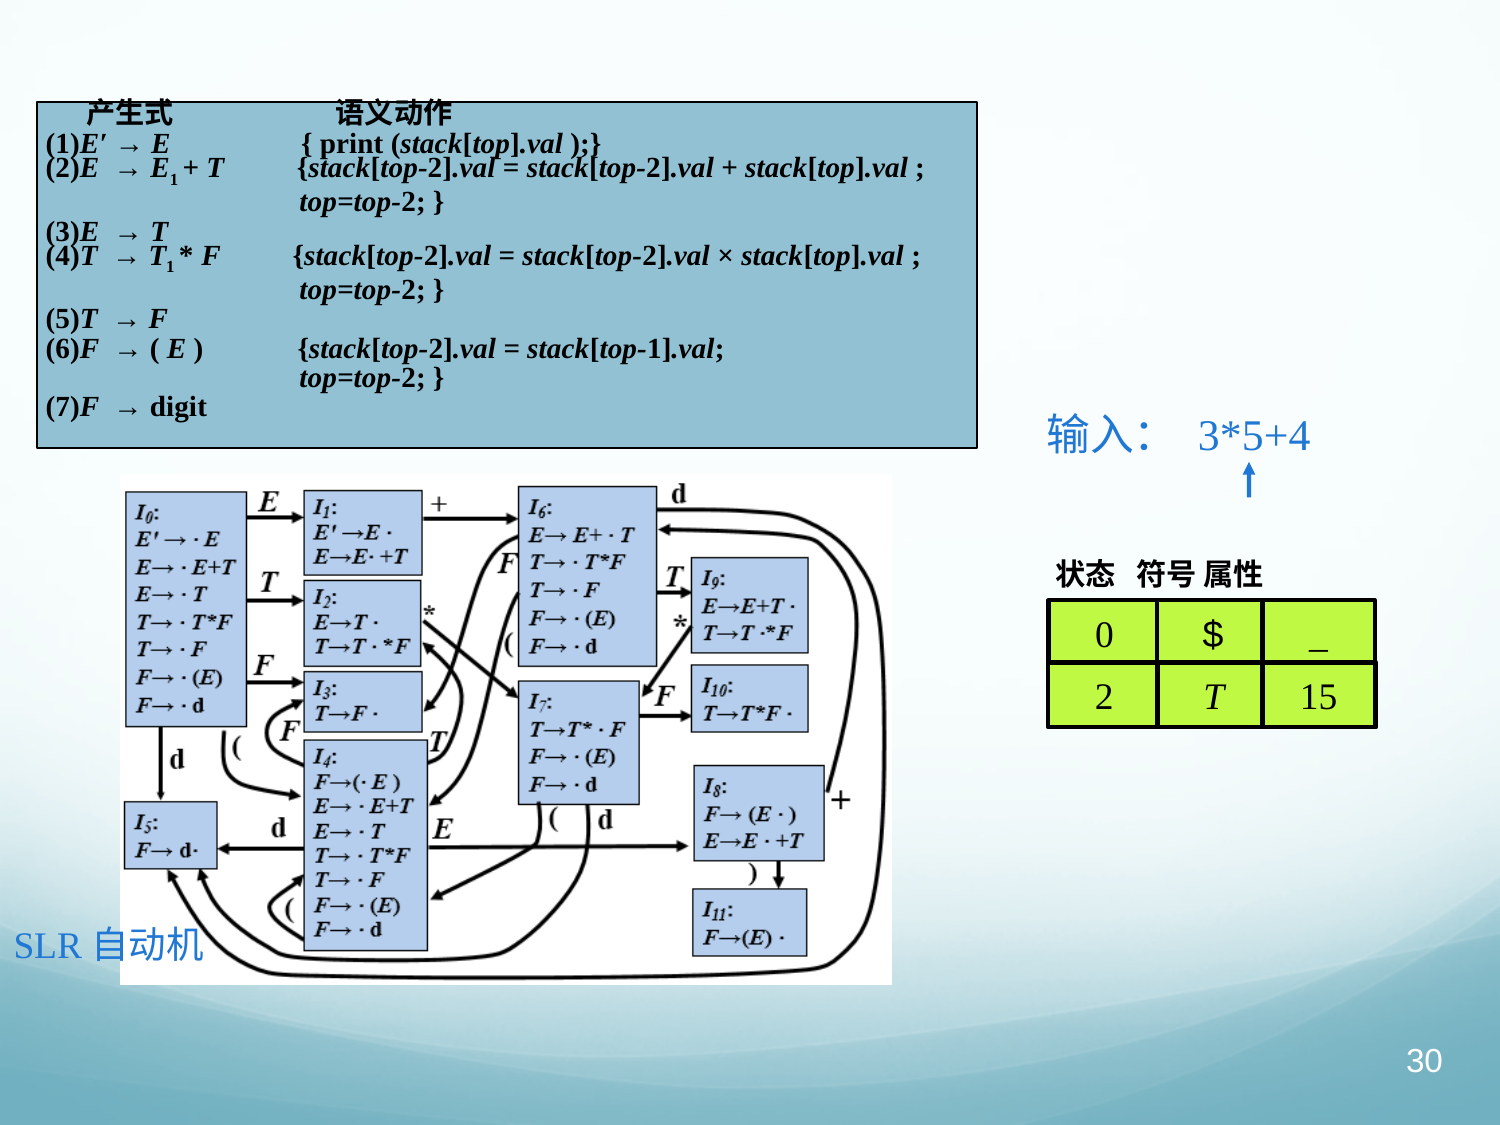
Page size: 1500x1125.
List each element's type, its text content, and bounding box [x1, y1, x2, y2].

picture [120, 473, 893, 985]
text_box 产生式 语义动作 (1)E′ → E { print (stack[top].val );} (2)E → E1 + T {stack[top-2].val = stack[top-2].val + stack[top].val ; top=top-2; } (3)E → T (4)T → T1 * F {stack[top-2].val = stack[top-2].val × stack[top].val ; top=top-2; } (5)T → F (6)F → ( E ) {stack[top-2].val = stack[top-1].val; top=top-2; } (7)F → digit [37, 102, 977, 448]
text_box 输入： 3*5+4 [1031, 399, 1326, 467]
text_box $ [1155, 598, 1260, 660]
list 状态 符号 属性 [1040, 548, 1372, 601]
text_box SLR自动机 [0, 913, 113, 974]
text_box 2 [1046, 660, 1155, 729]
text_box 15 [1260, 660, 1377, 729]
text_box T [1155, 660, 1260, 729]
slide_number 30 [1295, 1029, 1459, 1090]
text_box [1242, 461, 1256, 498]
text_box _ [1260, 598, 1377, 660]
text_box 0 [1046, 598, 1155, 660]
